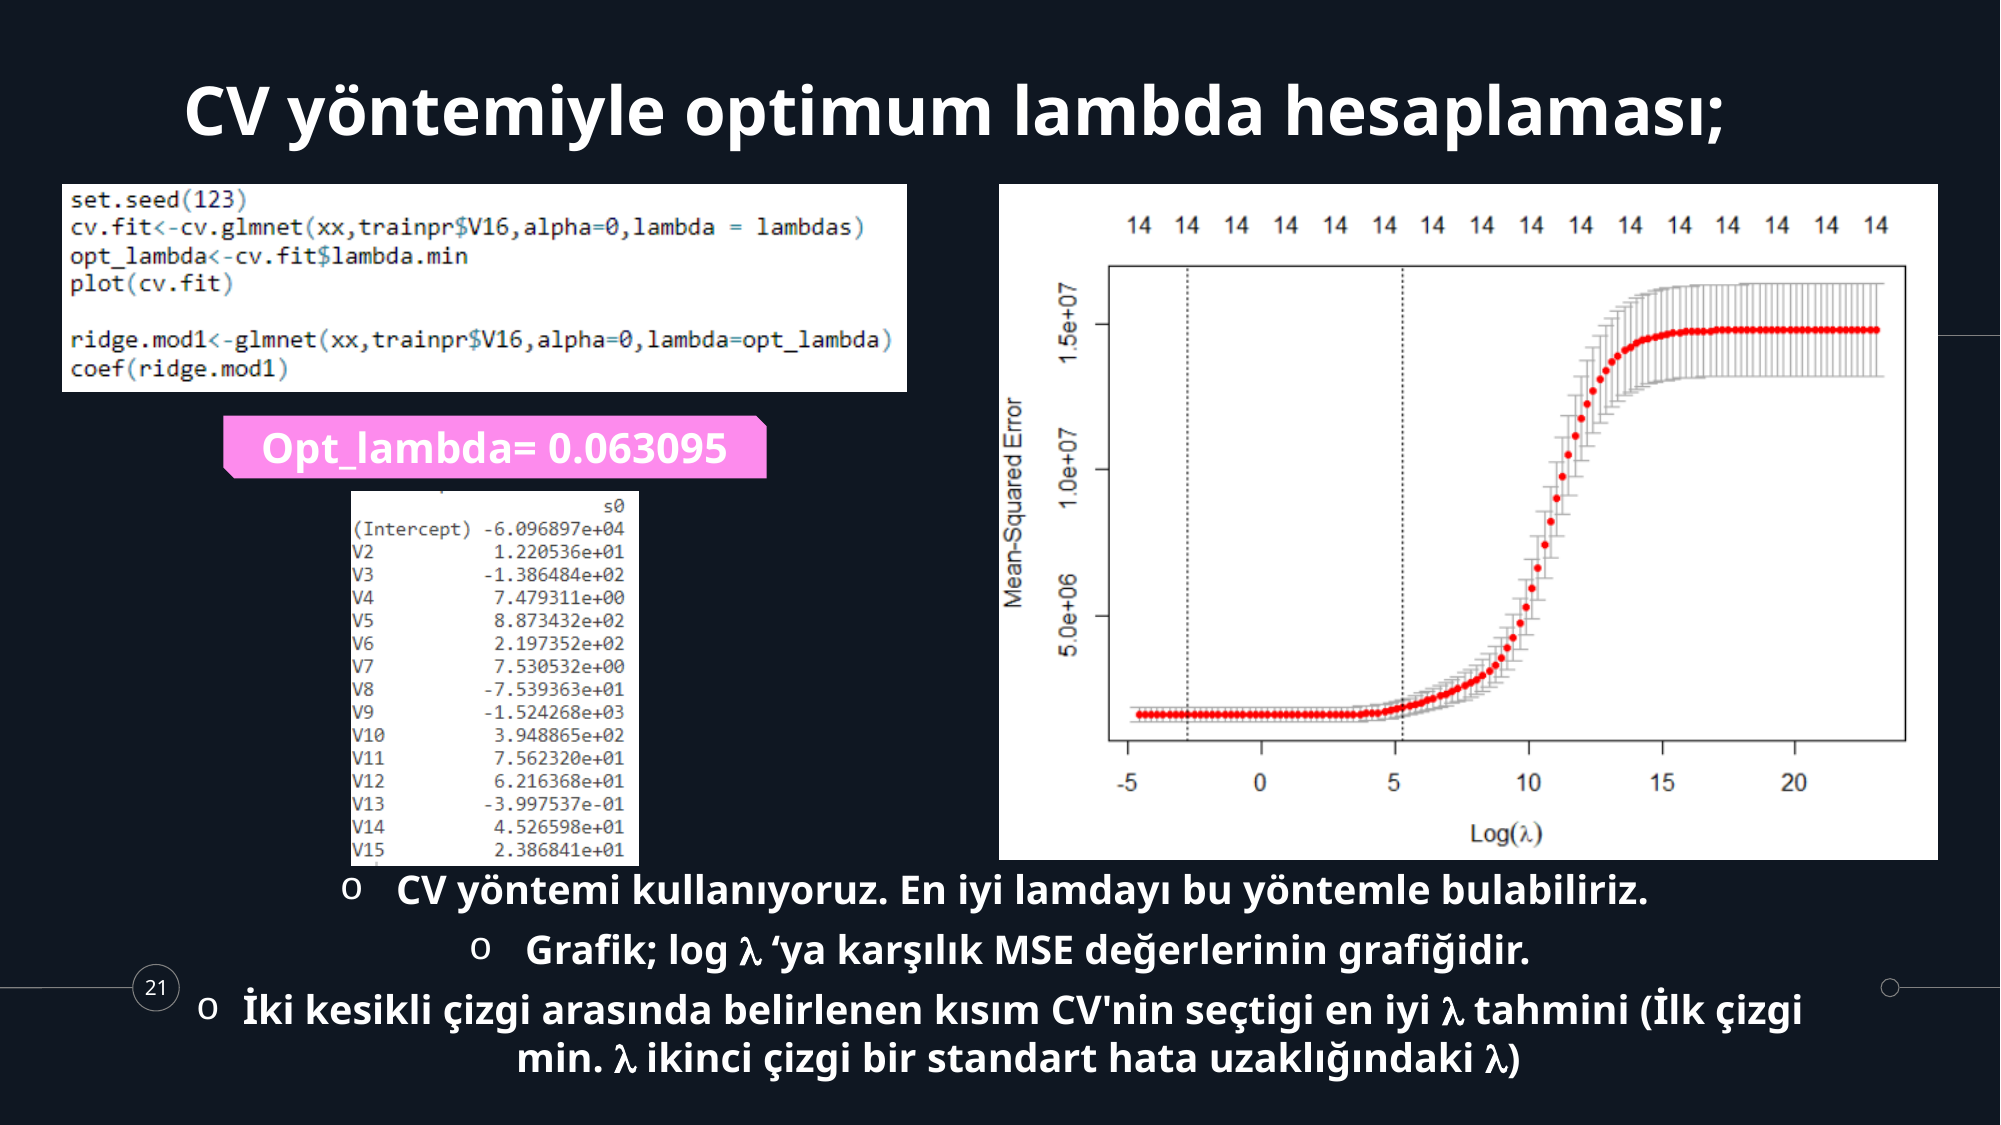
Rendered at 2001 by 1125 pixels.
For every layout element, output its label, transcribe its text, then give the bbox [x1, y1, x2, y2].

picture [62, 184, 907, 392]
picture [351, 491, 639, 866]
text_box Opt_lambda= 0.063095 [223, 415, 767, 479]
text_box CV yöntemi kullanıyoruz. En iyi lamdayı bu yöntemle bulabiliriz. Grafik; log  ‘ya karşılık MSE değerlerinin grafiğidir. İki kesikli çizgi arasında belirlenen kısım CV'nin seçtigi en iyi  tahmini (İlk çizgi min.  ikinci çizgi bir standart hata uzaklığındaki ) [169, 865, 1831, 1113]
slide_number 21 [127, 964, 169, 1014]
title CV yöntemiyle optimum lambda hesaplaması; [183, 18, 1817, 151]
picture [999, 184, 1938, 860]
